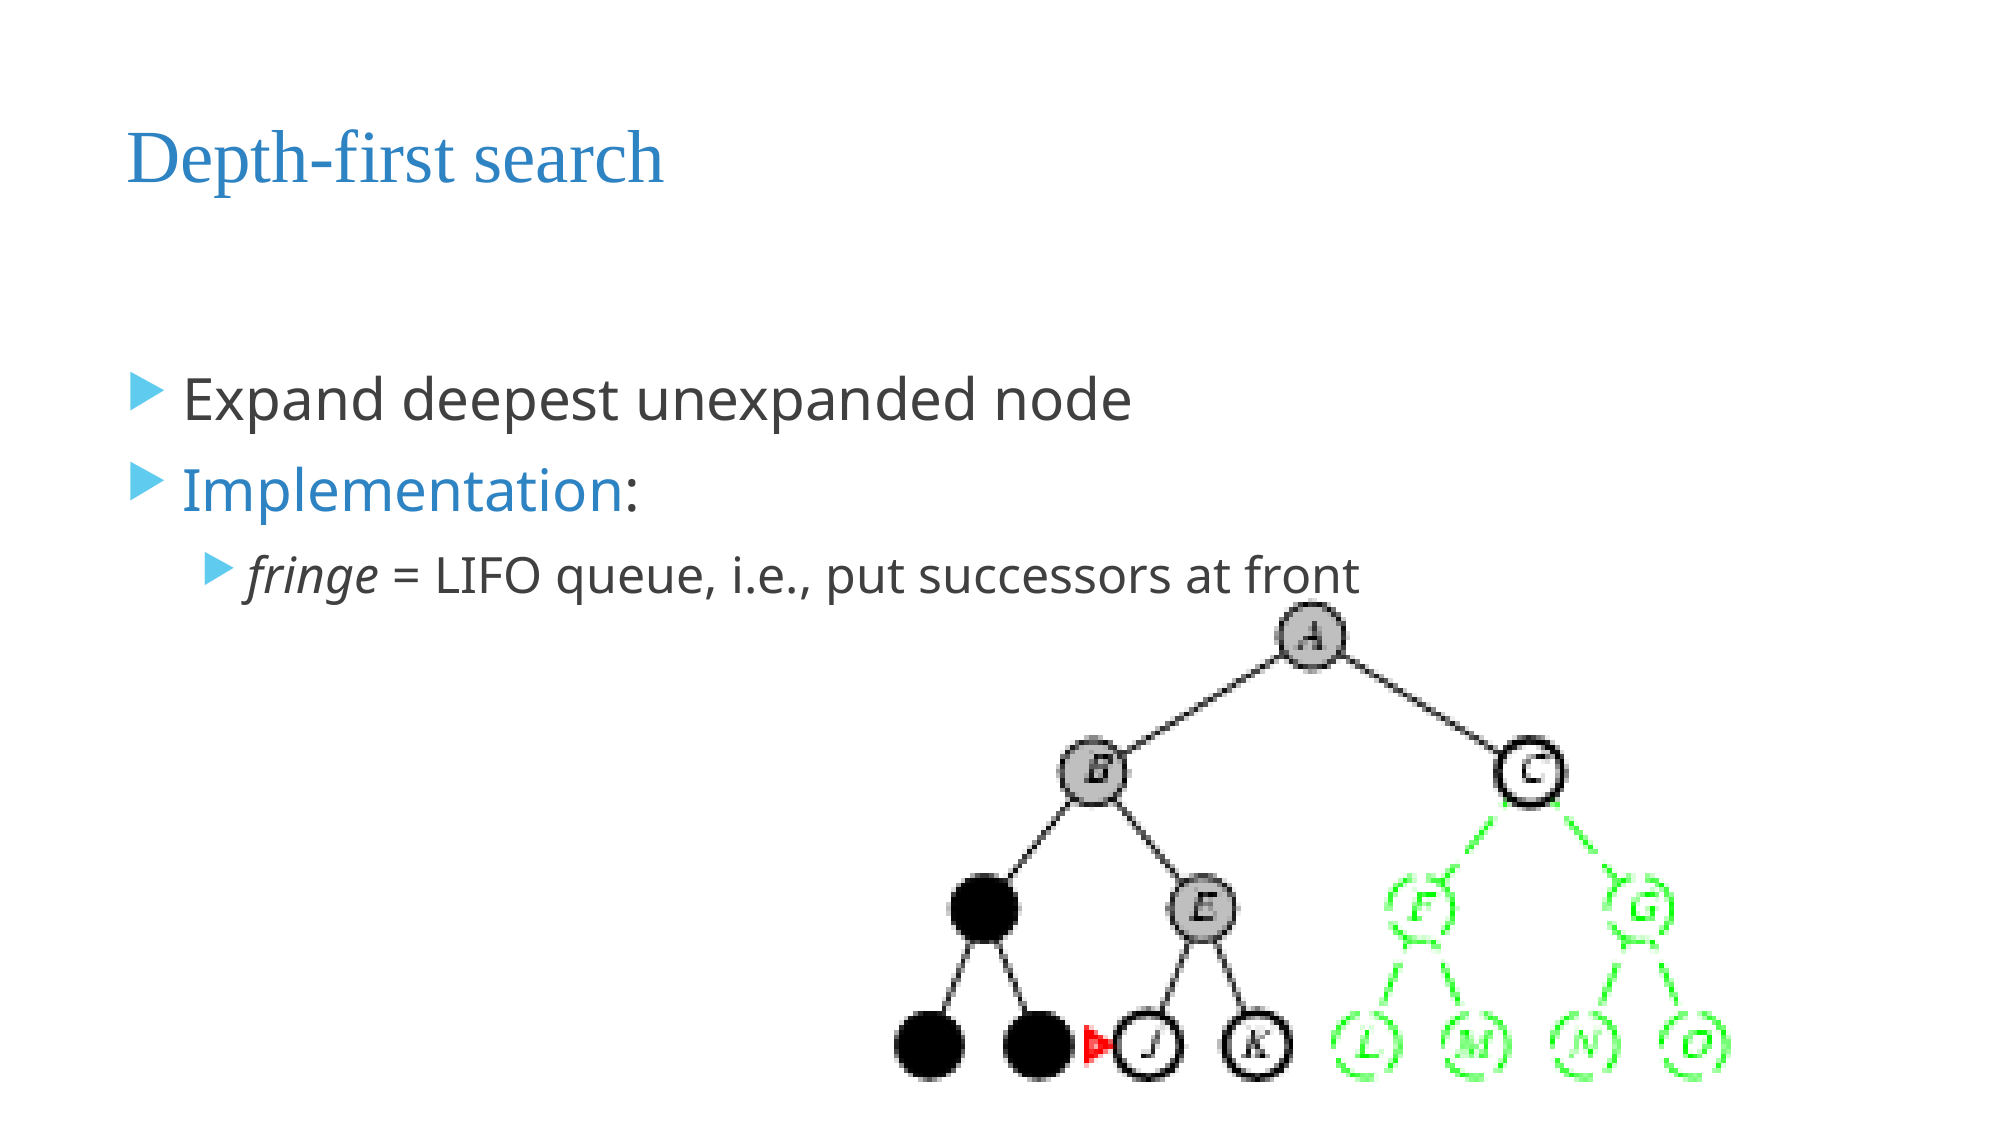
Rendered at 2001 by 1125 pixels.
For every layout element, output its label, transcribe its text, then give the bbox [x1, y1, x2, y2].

title Depth-first search [111, 99, 1522, 317]
picture [884, 597, 1736, 1093]
list Expand deepest unexpanded node Implementation: fringe = LIFO queue, i.e., put successors at front [111, 354, 1522, 992]
